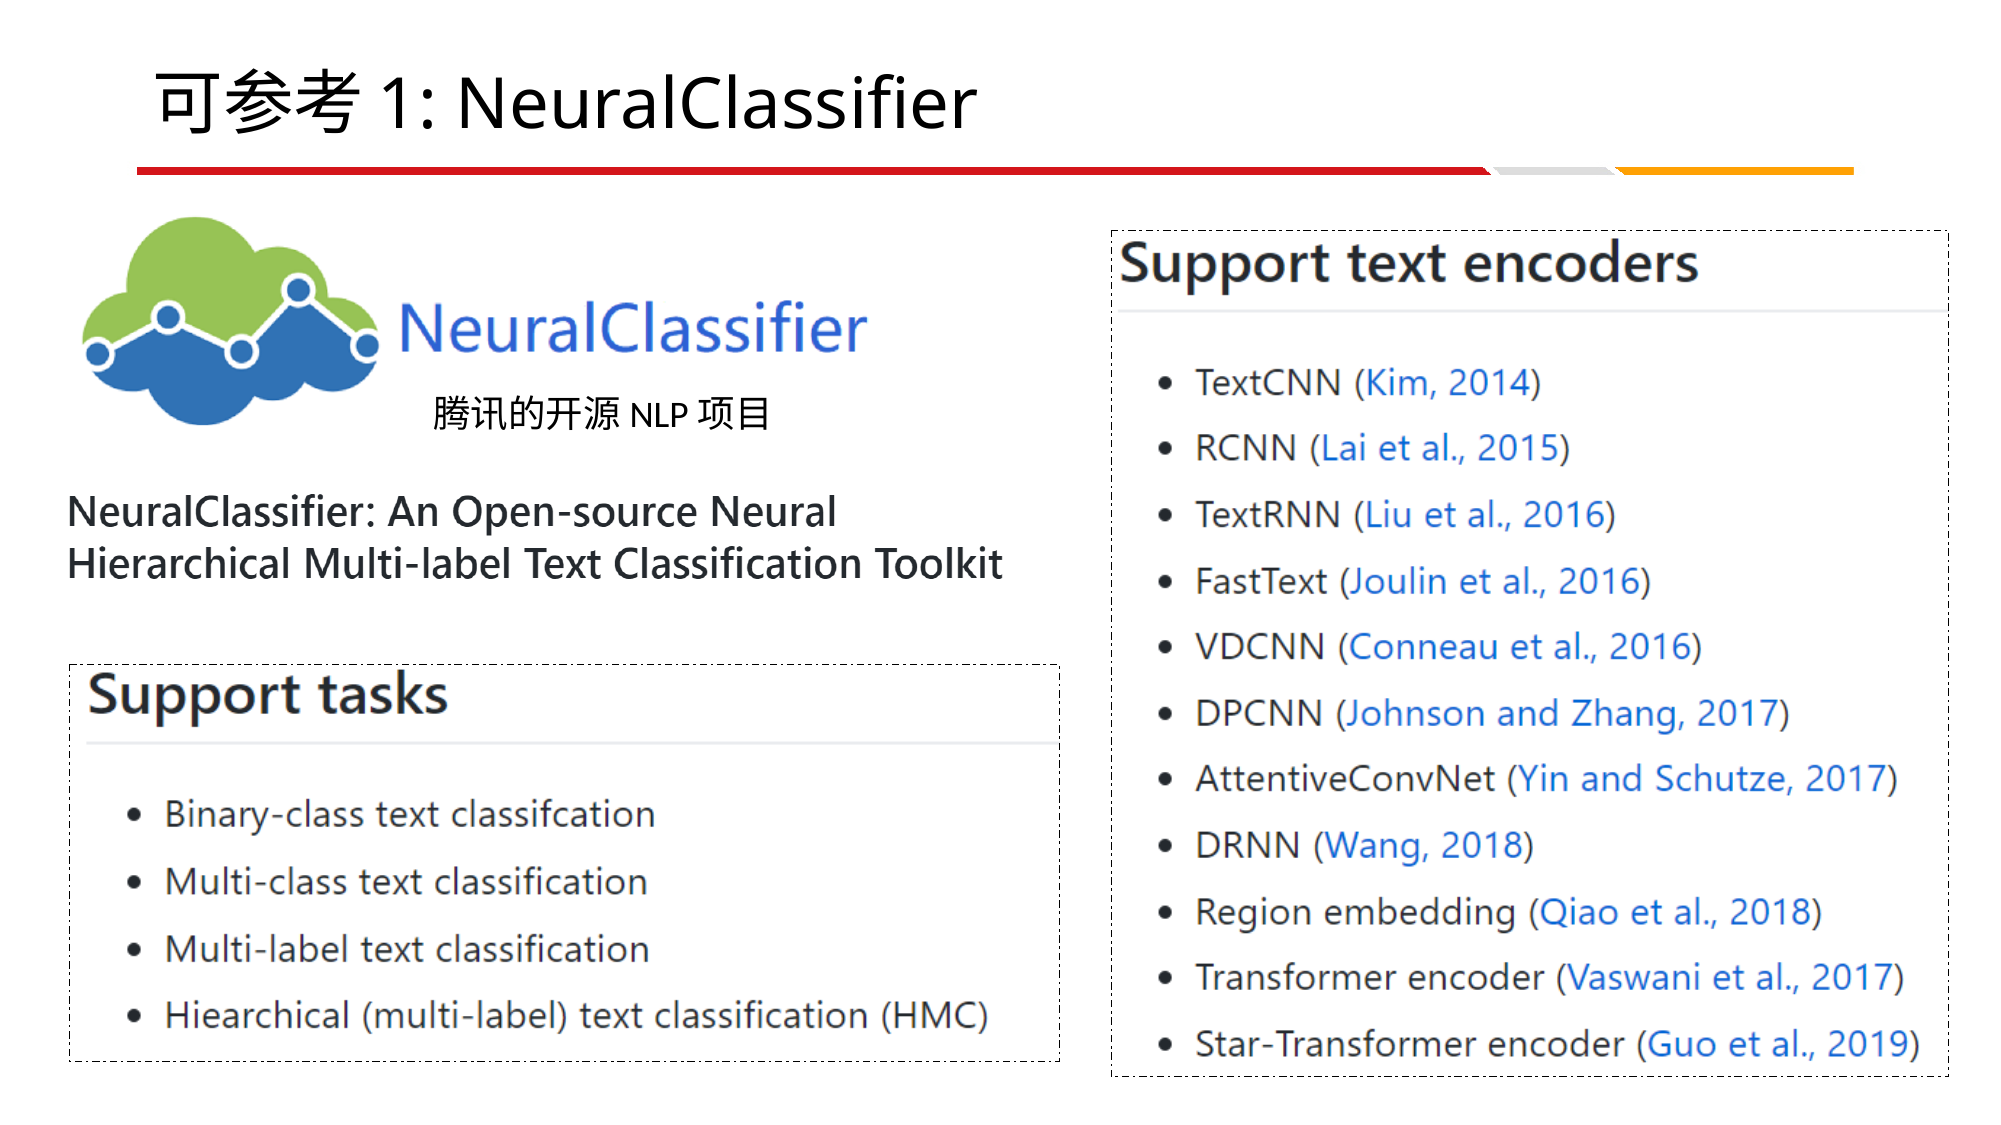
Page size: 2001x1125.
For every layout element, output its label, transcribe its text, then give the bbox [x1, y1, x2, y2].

title 可参考1: NeuralClassifier [137, 59, 1863, 152]
picture [0, 1, 2000, 1124]
